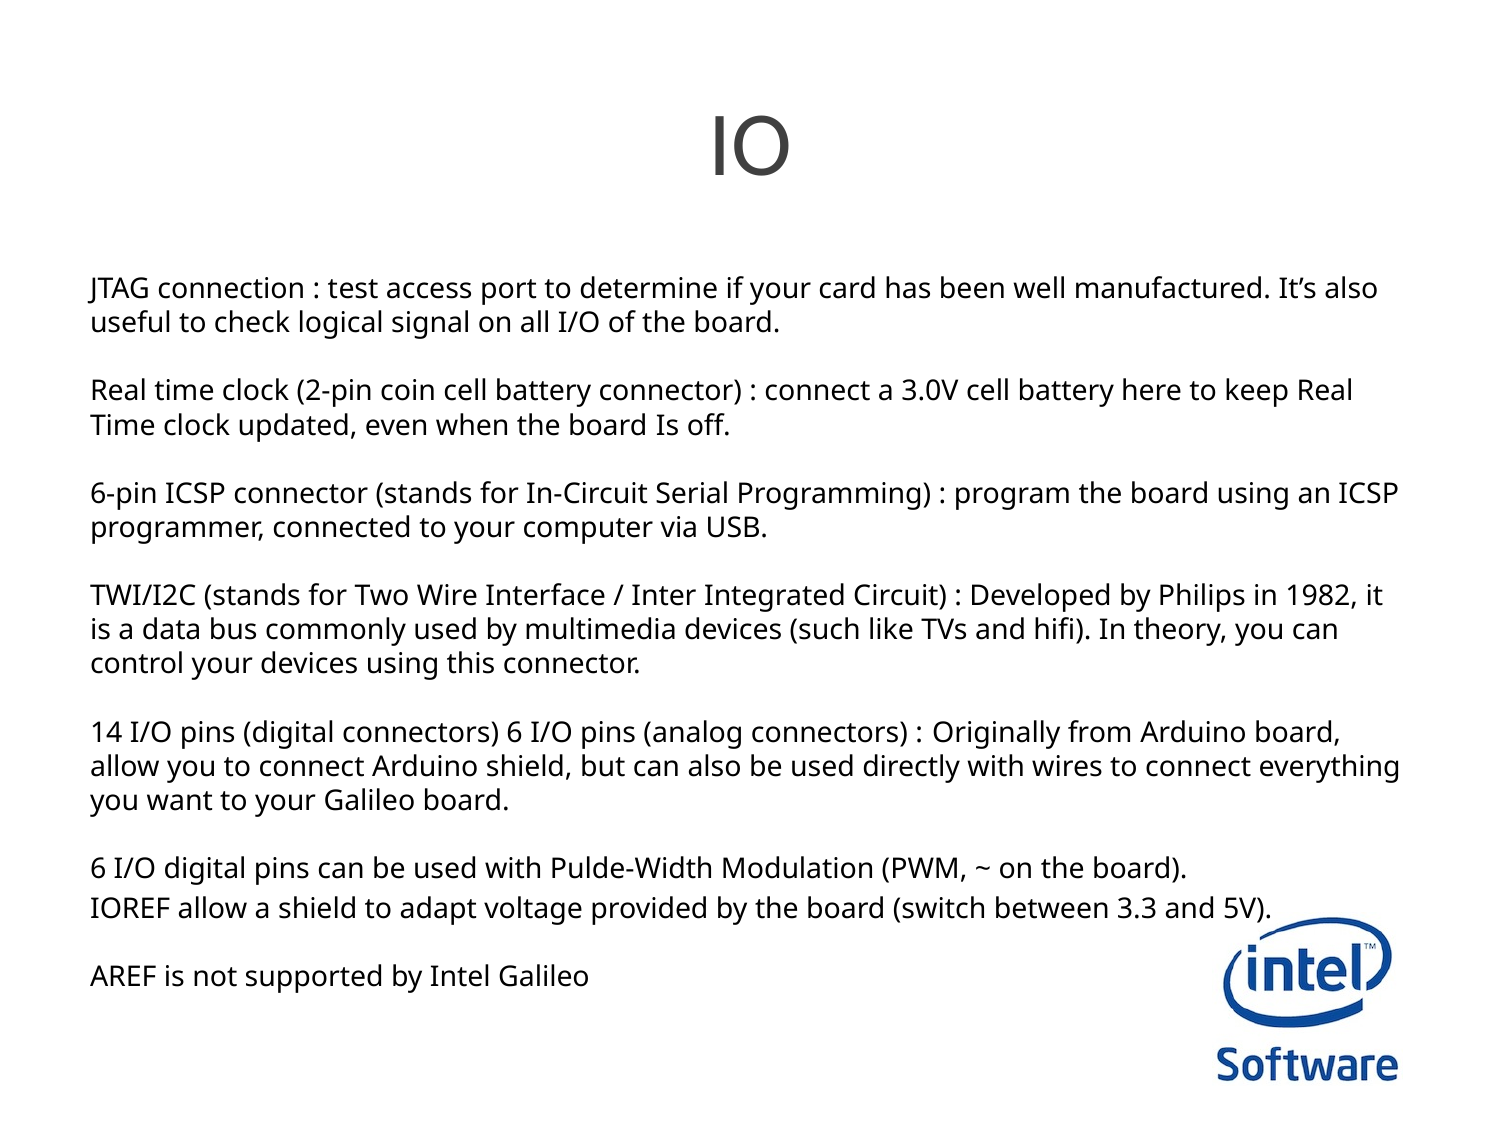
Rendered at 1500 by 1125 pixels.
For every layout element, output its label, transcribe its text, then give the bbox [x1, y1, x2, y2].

title IO [75, 45, 1425, 233]
list JTAG connection : test access port to determine if your card has been well manufactured. It’s also useful to check logical signal on all I/O of the board. Real time clock (2-pin coin cell battery connector) : connect a 3.0V cell battery here to keep Real Time clock updated, even when the board Is off. 6-pin ICSP connector (stands for In-Circuit Serial Programming) : program the board using an ICSP programmer, connected to your computer via USB. TWI/I2C (stands for Two Wire Interface / Inter Integrated Circuit) : Developed by Philips in 1982, it is a data bus commonly used by multimedia devices (such like TVs and hifi). In theory, you can control your devices using this connector. 14 I/O pins (digital connectors) 6 I/O pins (analog connectors) : Originally from Arduino board, allow you to connect Arduino shield, but can also be used directly with wires to connect everything you want to your Galileo board. 6 I/O digital pins can be used with Pulde-Width Modulation (PWM, ~ on the board). IOREF allow a shield to adapt voltage provided by the board (switch between 3.3 and 5V). AREF is not supported by Intel Galileo [75, 262, 1425, 1013]
picture [1212, 912, 1403, 1087]
